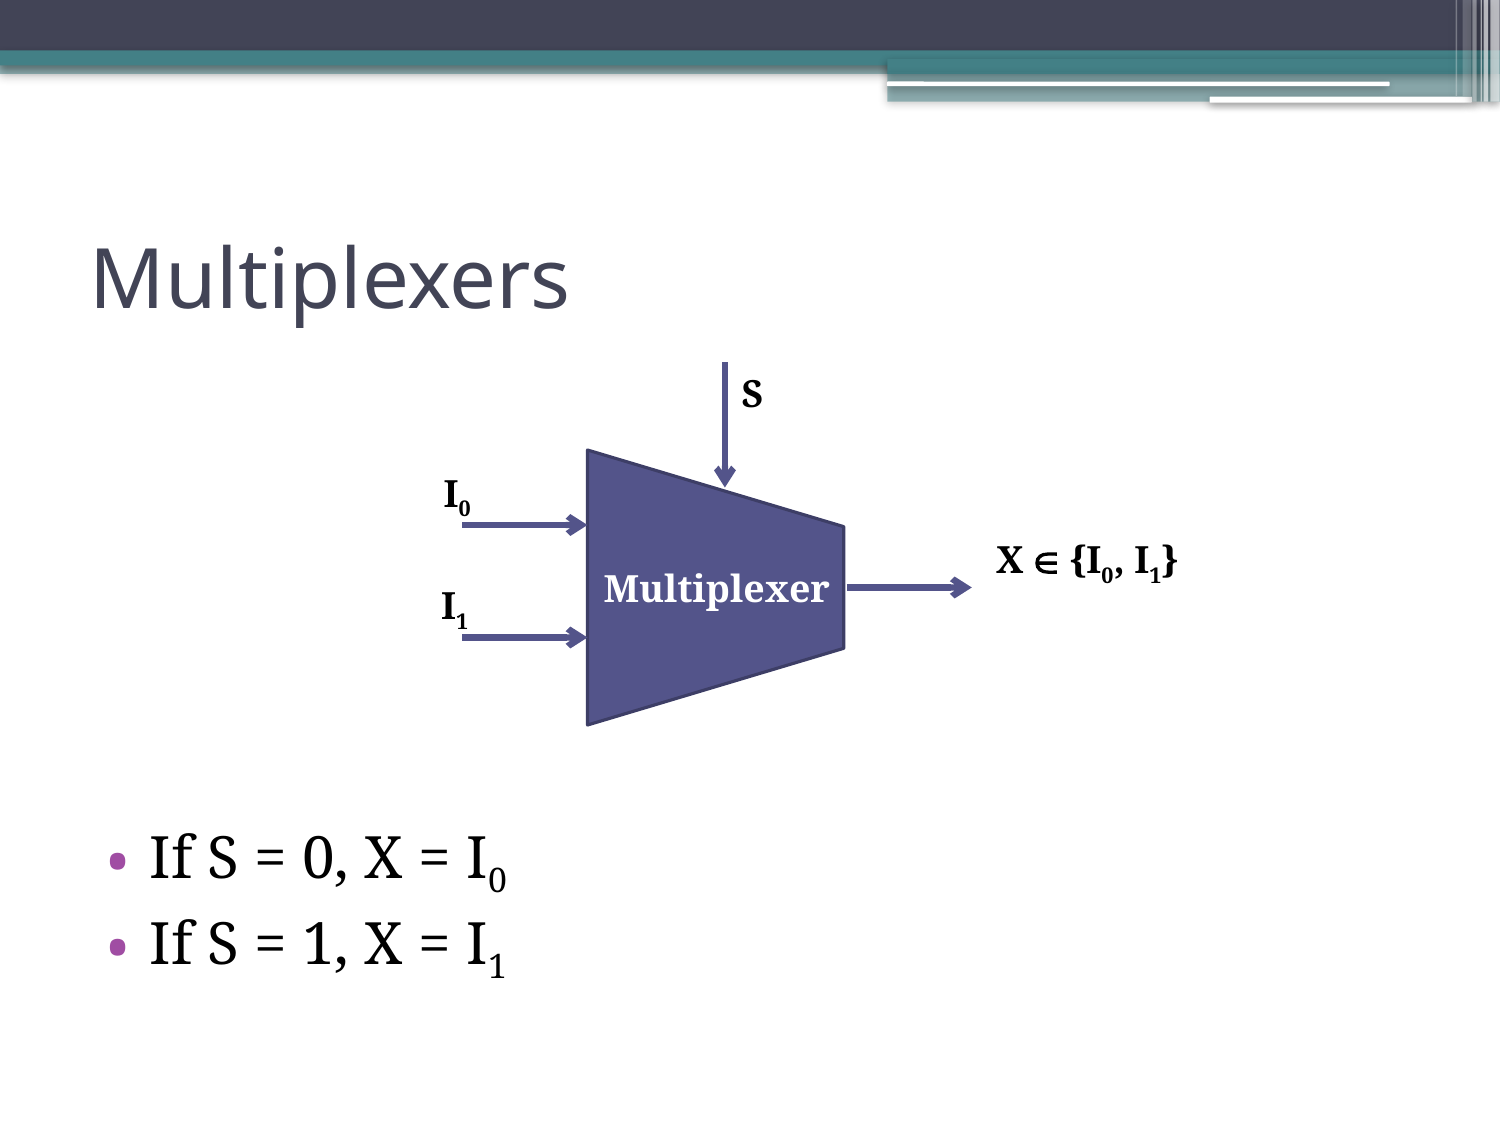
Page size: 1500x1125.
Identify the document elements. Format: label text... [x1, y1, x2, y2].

title Multiplexers [75, 187, 1425, 363]
text_box Multiplexer [588, 557, 846, 617]
text_box S [726, 362, 779, 422]
text_box X  {I0, I1} [981, 528, 1194, 595]
text_box I1 [426, 574, 484, 641]
list If S = 0, X = I0 If S = 1, X = I1 [75, 812, 1425, 1079]
text_box [585, 448, 846, 727]
text_box I0 [428, 462, 486, 529]
